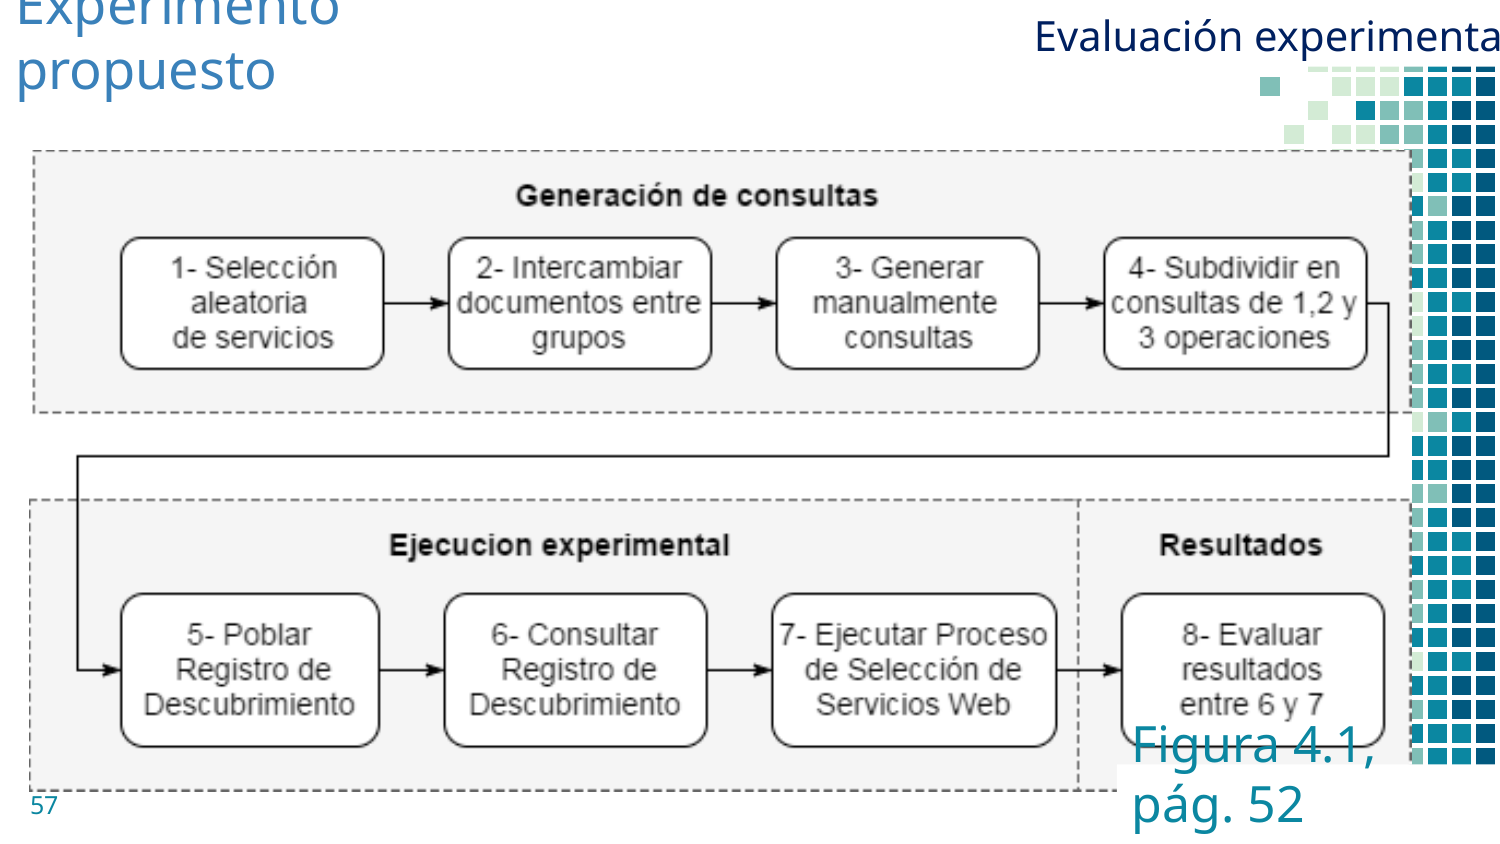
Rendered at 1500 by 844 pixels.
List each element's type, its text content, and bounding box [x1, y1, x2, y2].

picture [29, 149, 1412, 793]
text_box Figura 4.1, pág. 52 [1116, 764, 1500, 844]
text_box Evaluación experimental [1019, 1, 1500, 67]
slide_number 57 [15, 774, 105, 839]
title Experimento propuesto [0, 20, 526, 116]
